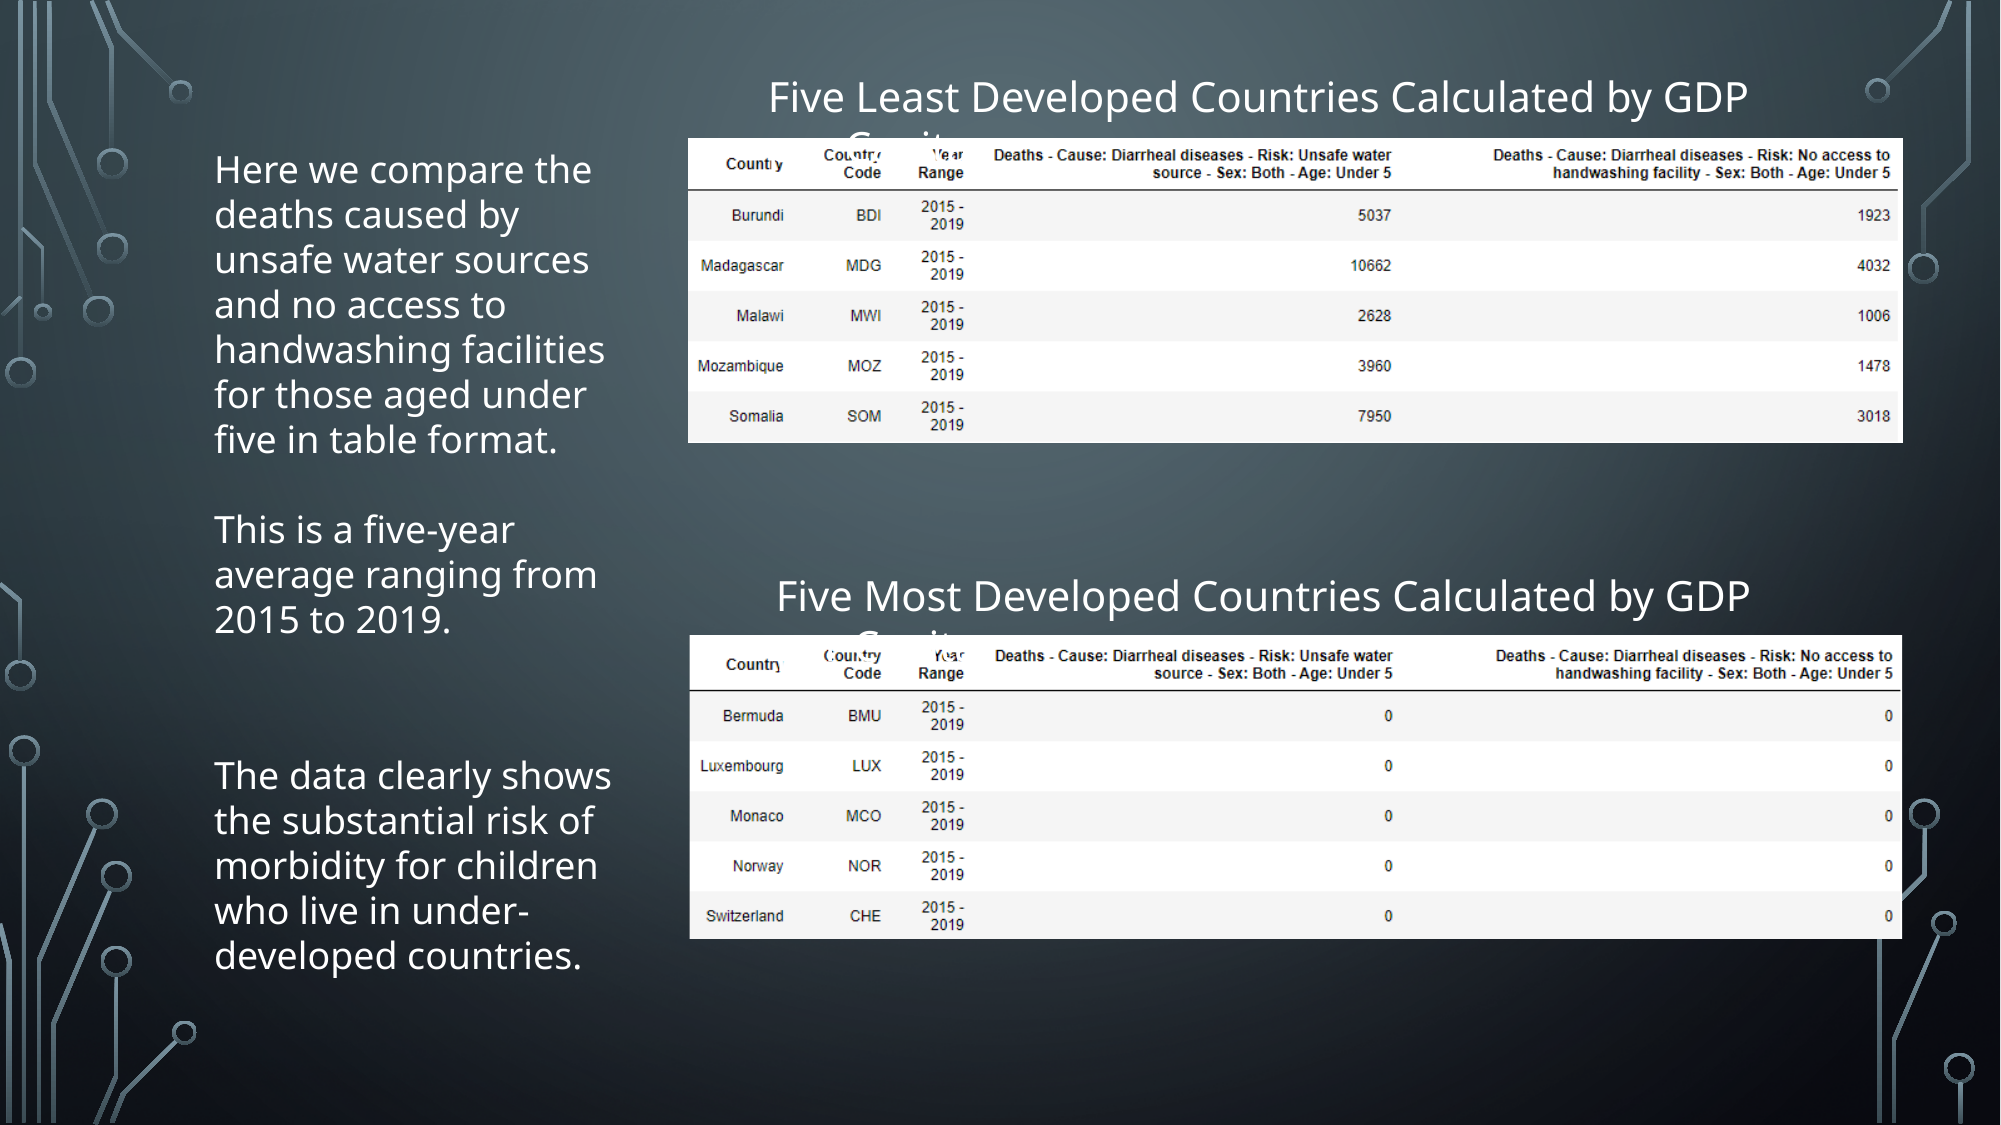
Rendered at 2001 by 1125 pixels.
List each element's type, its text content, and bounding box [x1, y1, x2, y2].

picture [688, 138, 1903, 443]
picture [689, 634, 1903, 942]
text_box This is a five-year average ranging from 2015 to 2019. [199, 498, 646, 649]
text_box Five Least Developed Countries Calculated by GDP per Capita [753, 63, 1838, 138]
text_box Here we compare the deaths caused by unsafe water sources and no access to handwashing facilities for those aged under five in table format. [199, 138, 646, 469]
text_box The data clearly shows the substantial risk of morbidity for children who live in under-developed countries. [199, 744, 646, 985]
text_box Five Most Developed Countries Calculated by GDP per Capita [760, 562, 1830, 634]
